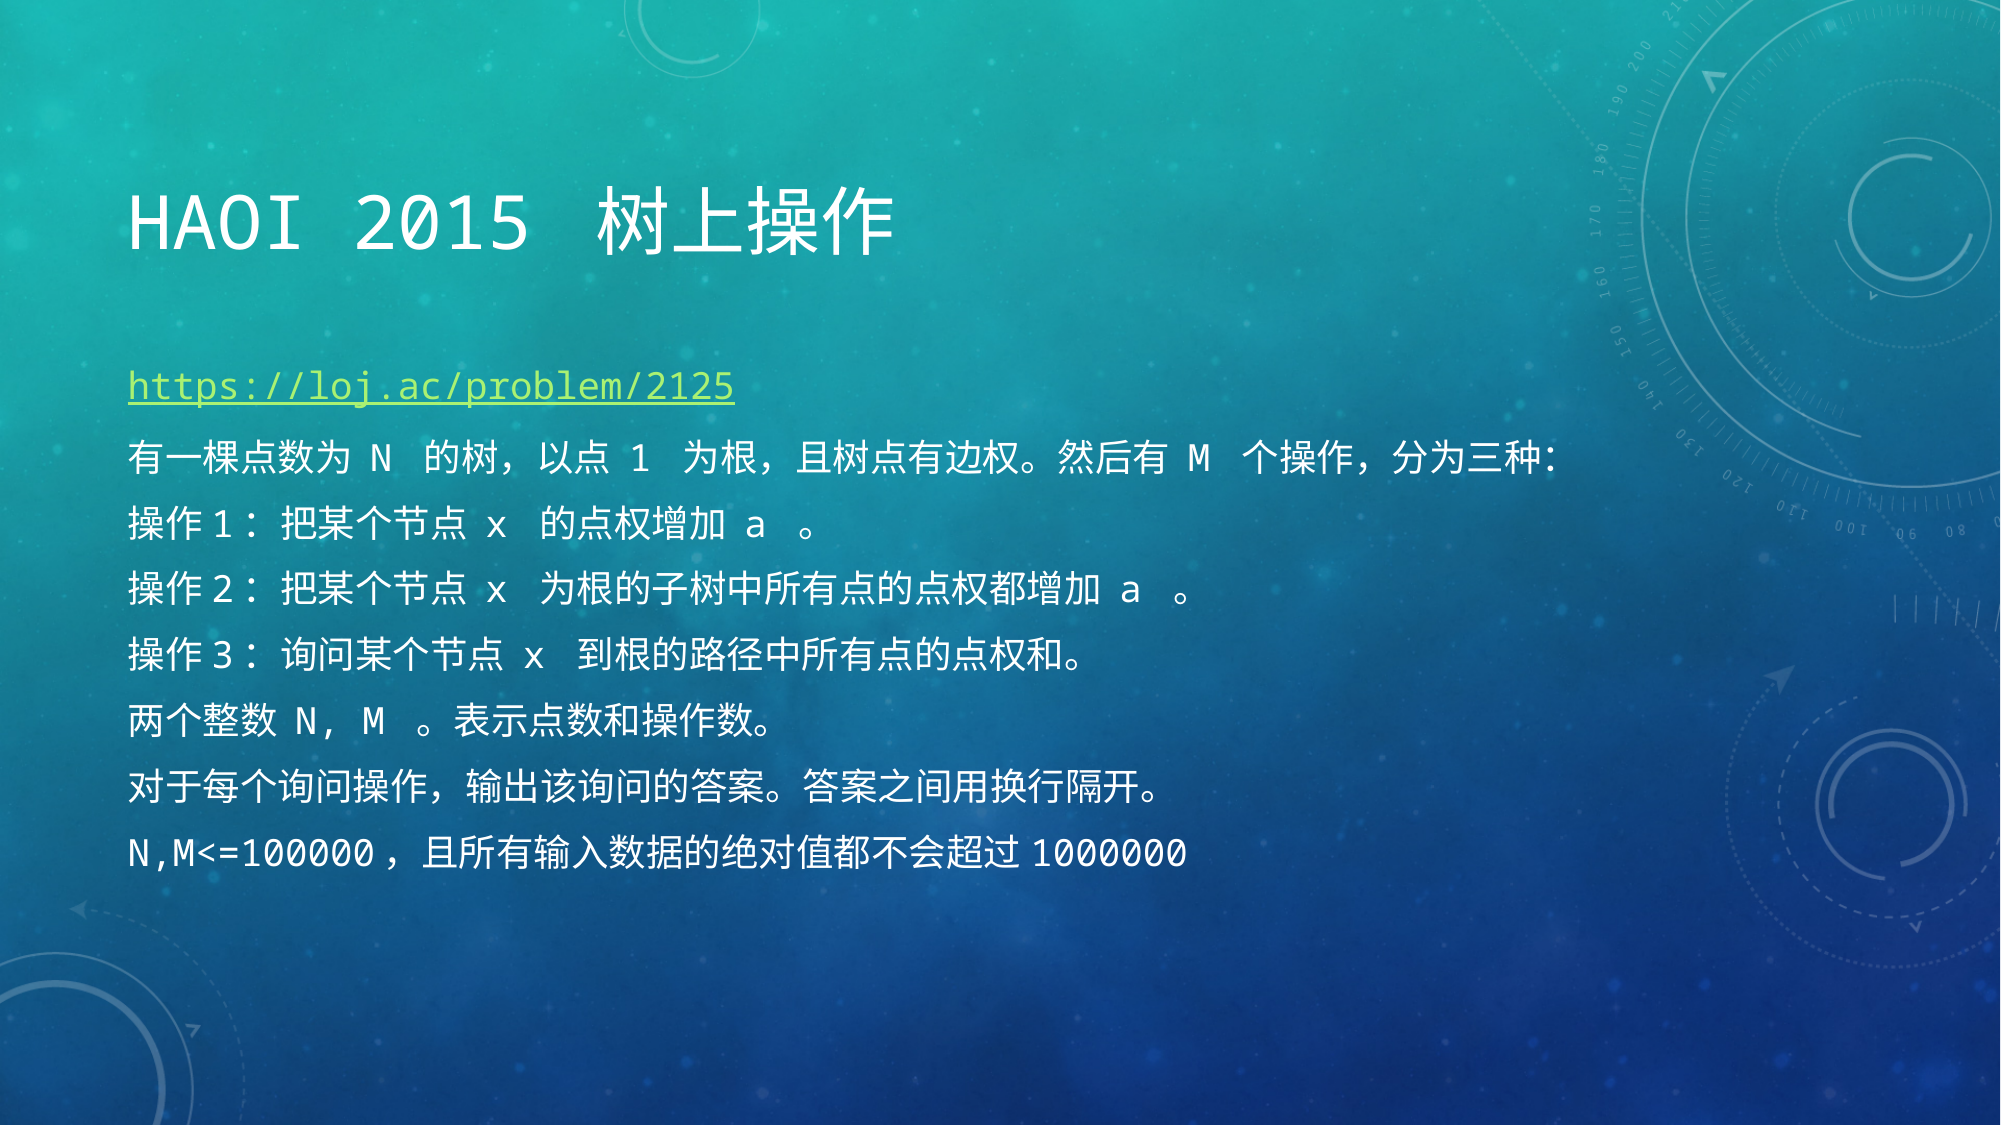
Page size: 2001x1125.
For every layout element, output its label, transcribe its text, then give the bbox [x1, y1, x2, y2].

picture [0, 0, 2001, 1125]
list https://loj.ac/problem/2125 有一棵点数为 N 的树，以点 1 为根，且树点有边权。然后有 M 个操作，分为三种： 操作1：把某个节点 x 的点权增加 a 。 操作2：把某个节点 x 为根的子树中所有点的点权都增加 a 。 操作3：询问某个节点 x 到根的路径中所有点的点权和。 两个整数 N, M 。表示点数和操作数。 对于每个询问操作，输出该询问的答案。答案之间用换行隔开。 N,M<=100000，且所有输入数据的绝对值都不会超过1000000 [112, 351, 1775, 950]
title HAOI 2015 树上操作 [112, 99, 1775, 339]
